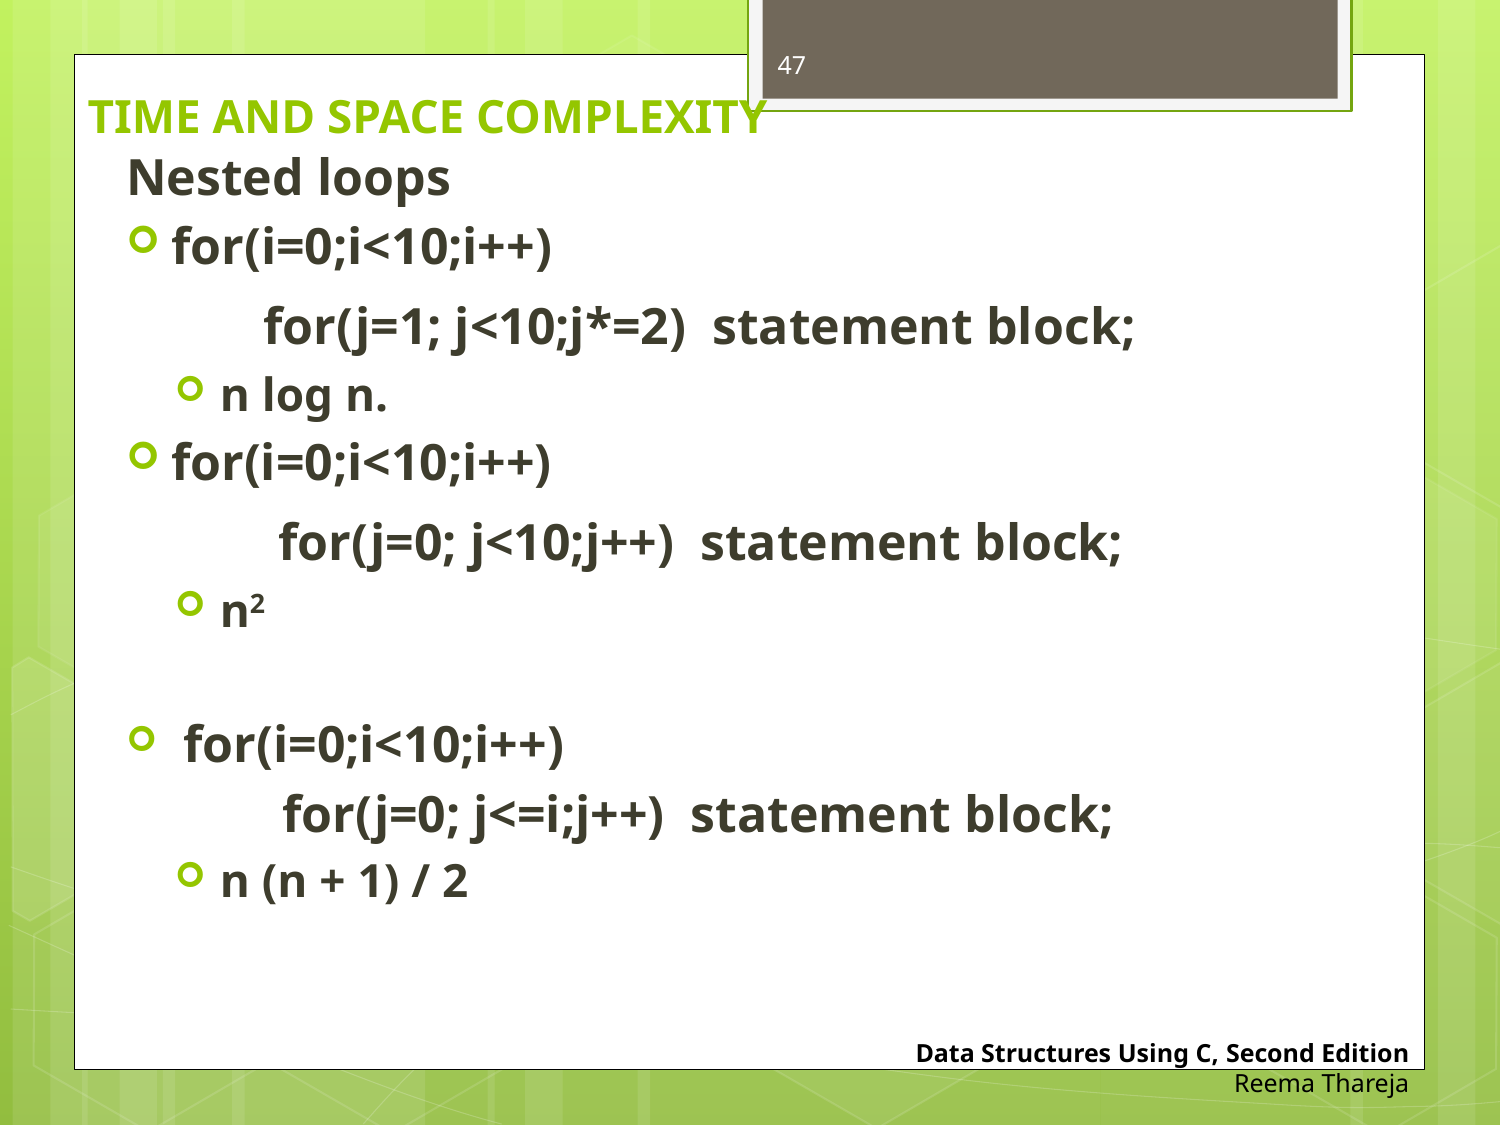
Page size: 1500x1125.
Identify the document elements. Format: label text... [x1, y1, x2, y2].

footer Data Structures Using C, Second Edition Reema Thareja [849, 1037, 1425, 1098]
list Nested loops for(i=0;i<10;i++) for(j=1; j<10;j*=2) statement block; n log n. for(i=0;i<10;i++) for(j=0; j<10;j++) statement block; n2 for(i=0;i<10;i++) for(j=0; j<=i;j++) statement block; n (n + 1) / 2 [99, 137, 1388, 1013]
title TIME AND SPACE COMPLEXITY [72, 37, 1225, 150]
slide_number 47 [762, 36, 982, 97]
